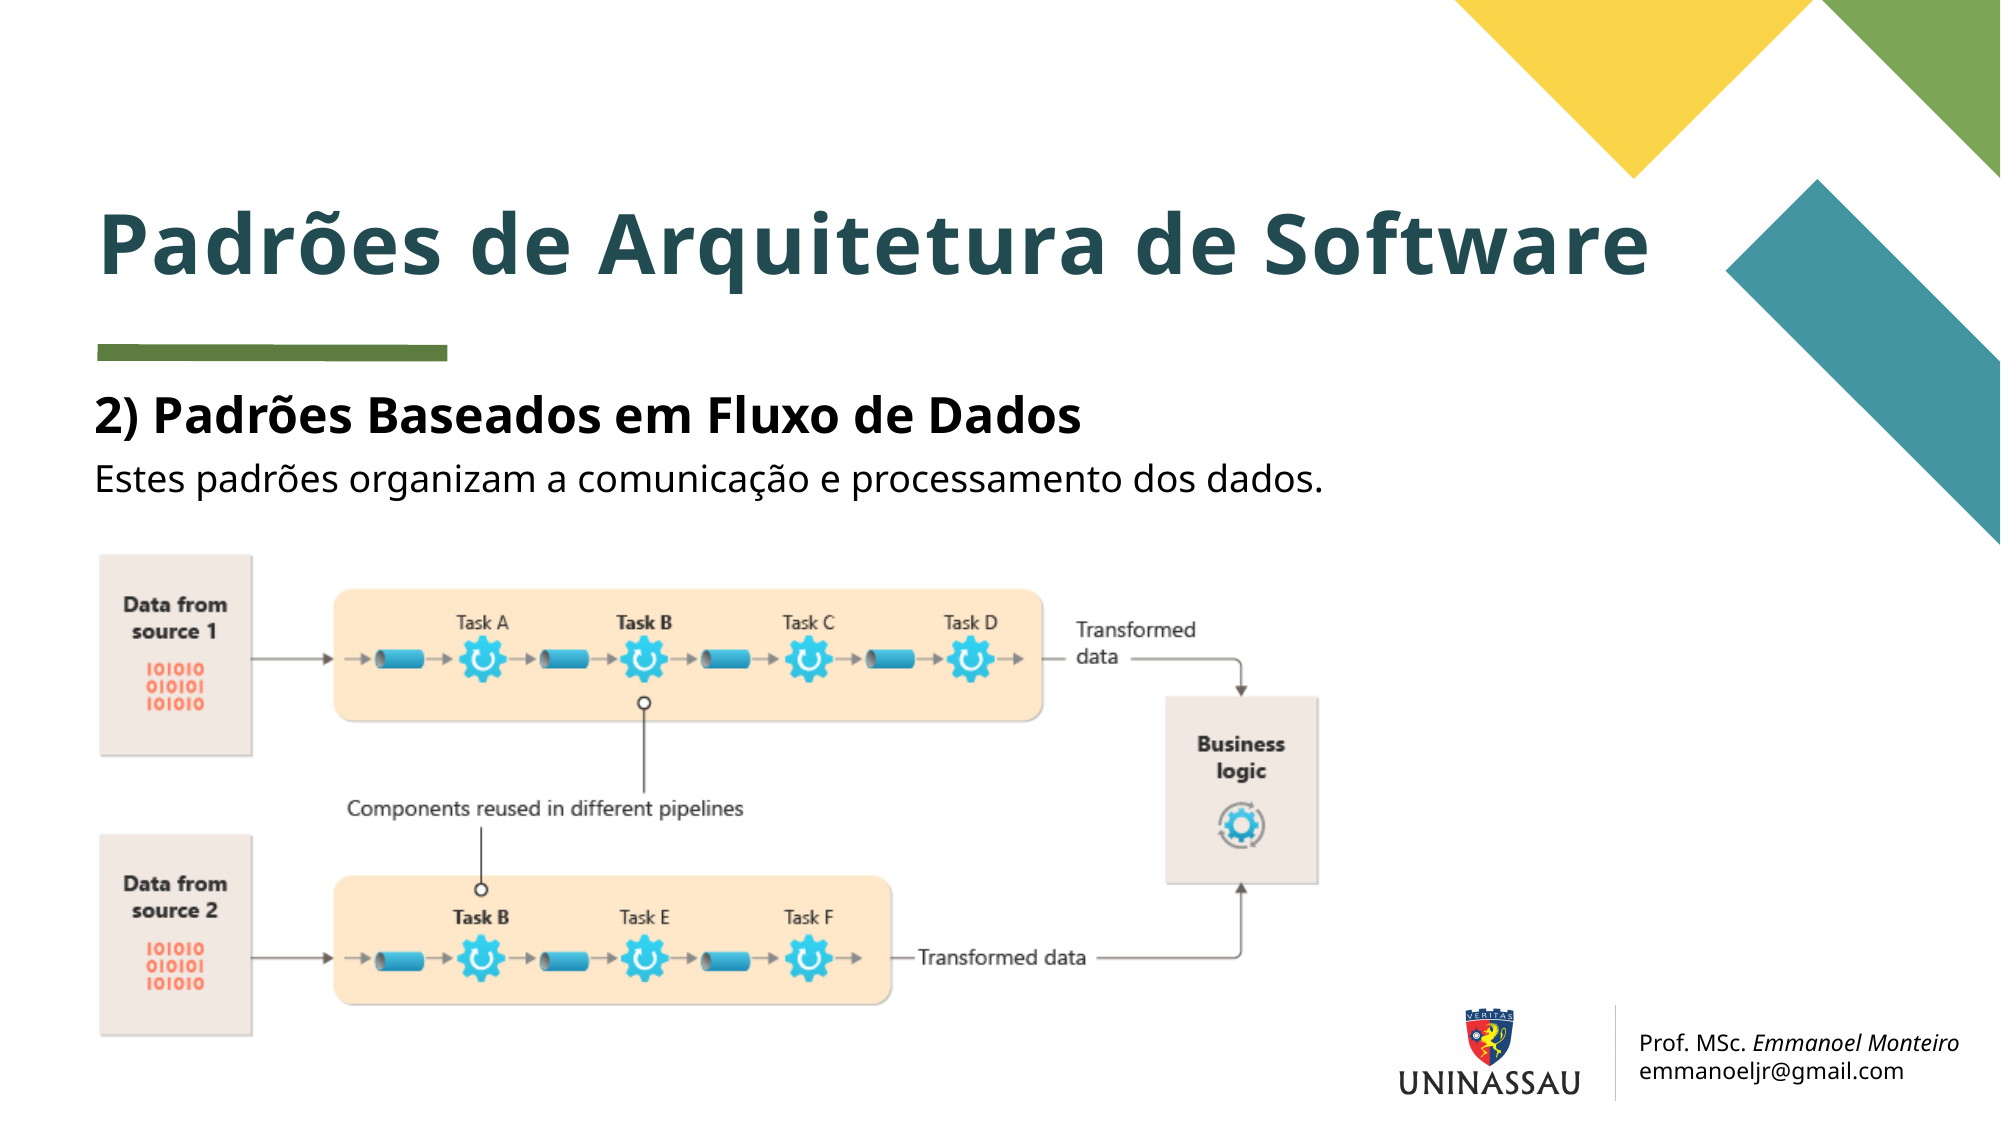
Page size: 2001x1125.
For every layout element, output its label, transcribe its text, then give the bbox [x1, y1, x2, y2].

picture [79, 537, 1346, 1056]
text_box Estes padrões organizam a comunicação e processamento dos dados. [79, 447, 1812, 508]
picture [1374, 1005, 1616, 1101]
text_box Prof. MSc. Emmanoel Monteiro emmanoeljr@gmail.com [1624, 1021, 1975, 1092]
title Padrões de Arquitetura de Software [97, 32, 1898, 291]
text_box 2) Padrões Baseados em Fluxo de Dados [79, 376, 1509, 447]
